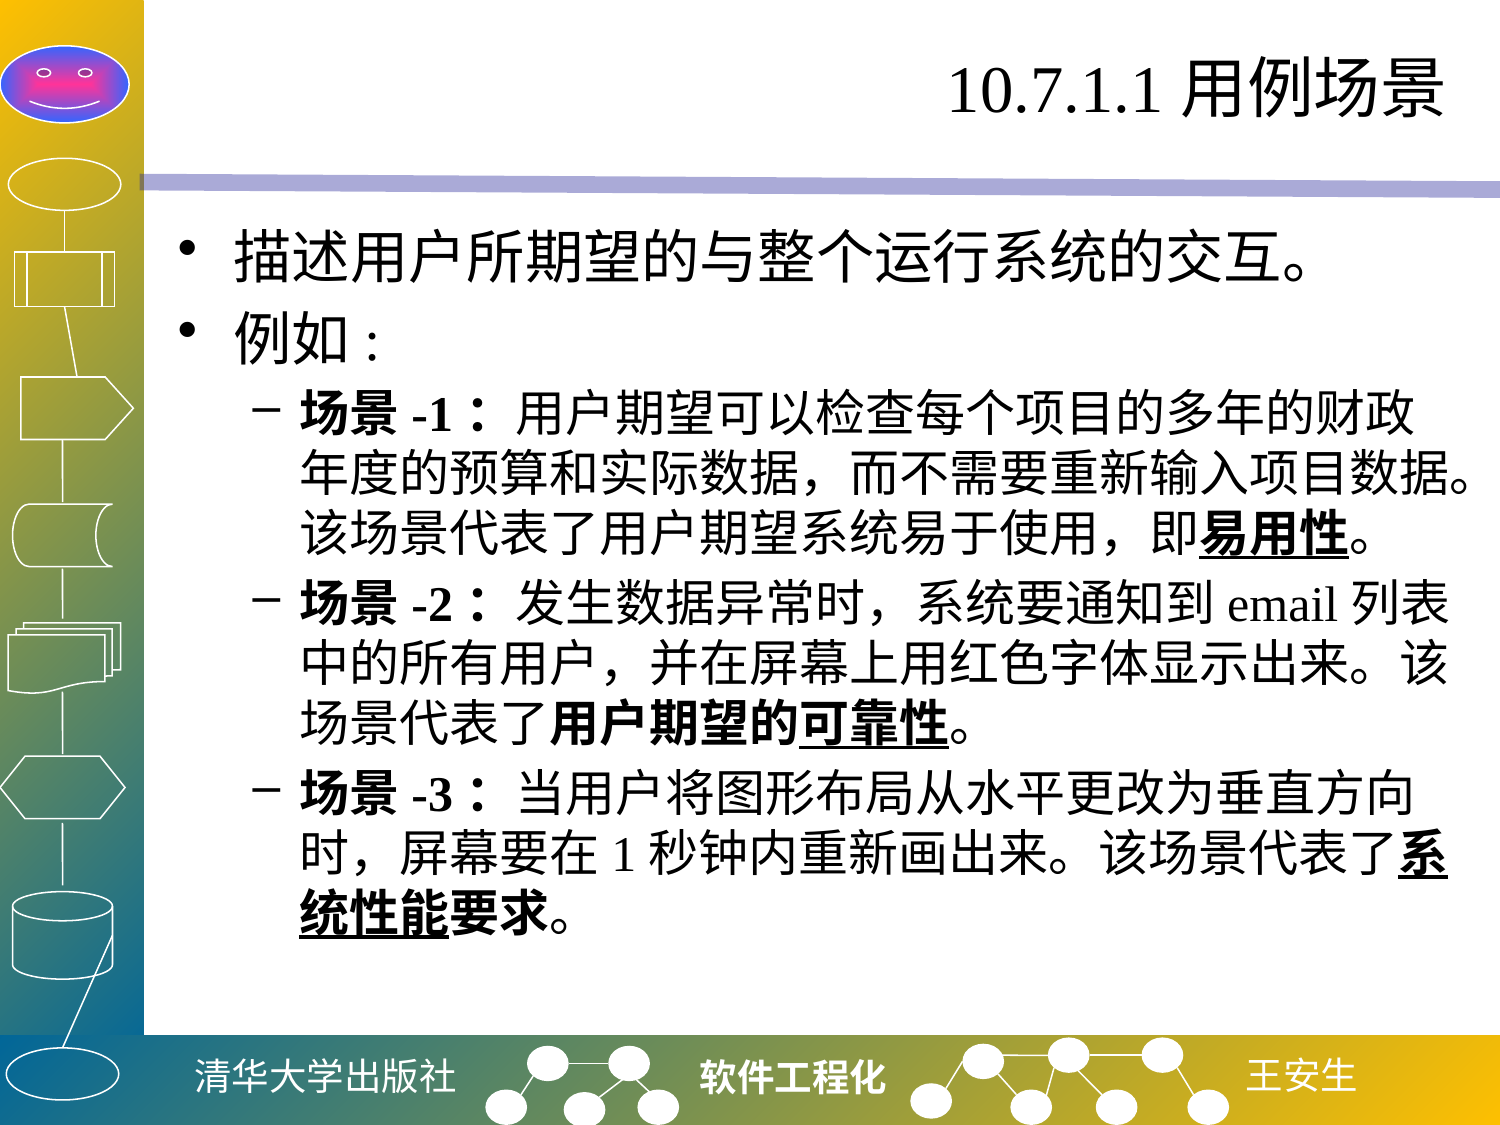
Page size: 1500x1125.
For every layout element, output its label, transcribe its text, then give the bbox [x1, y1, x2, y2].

title 10.7.1.1用例场景 [187, 24, 1463, 147]
list 描述用户所期望的与整个运行系统的交互。 例如: 场景-1：用户期望可以检查每个项目的多年的财政年度的预算和实际数据，而不需要重新输入项目数据。该场景代表了用户期望系统易于使用，即易用性。 场景-2：发生数据异常时，系统要通知到email列表中的所有用户，并在屏幕上用红色字体显示出来。该场景代表了用户期望的可靠性。 场景-3：当用户将图形布局从水平更改为垂直方向时，屏幕要在1秒钟内重新画出来。该场景代表了系统性能要求。 [162, 212, 1476, 1017]
